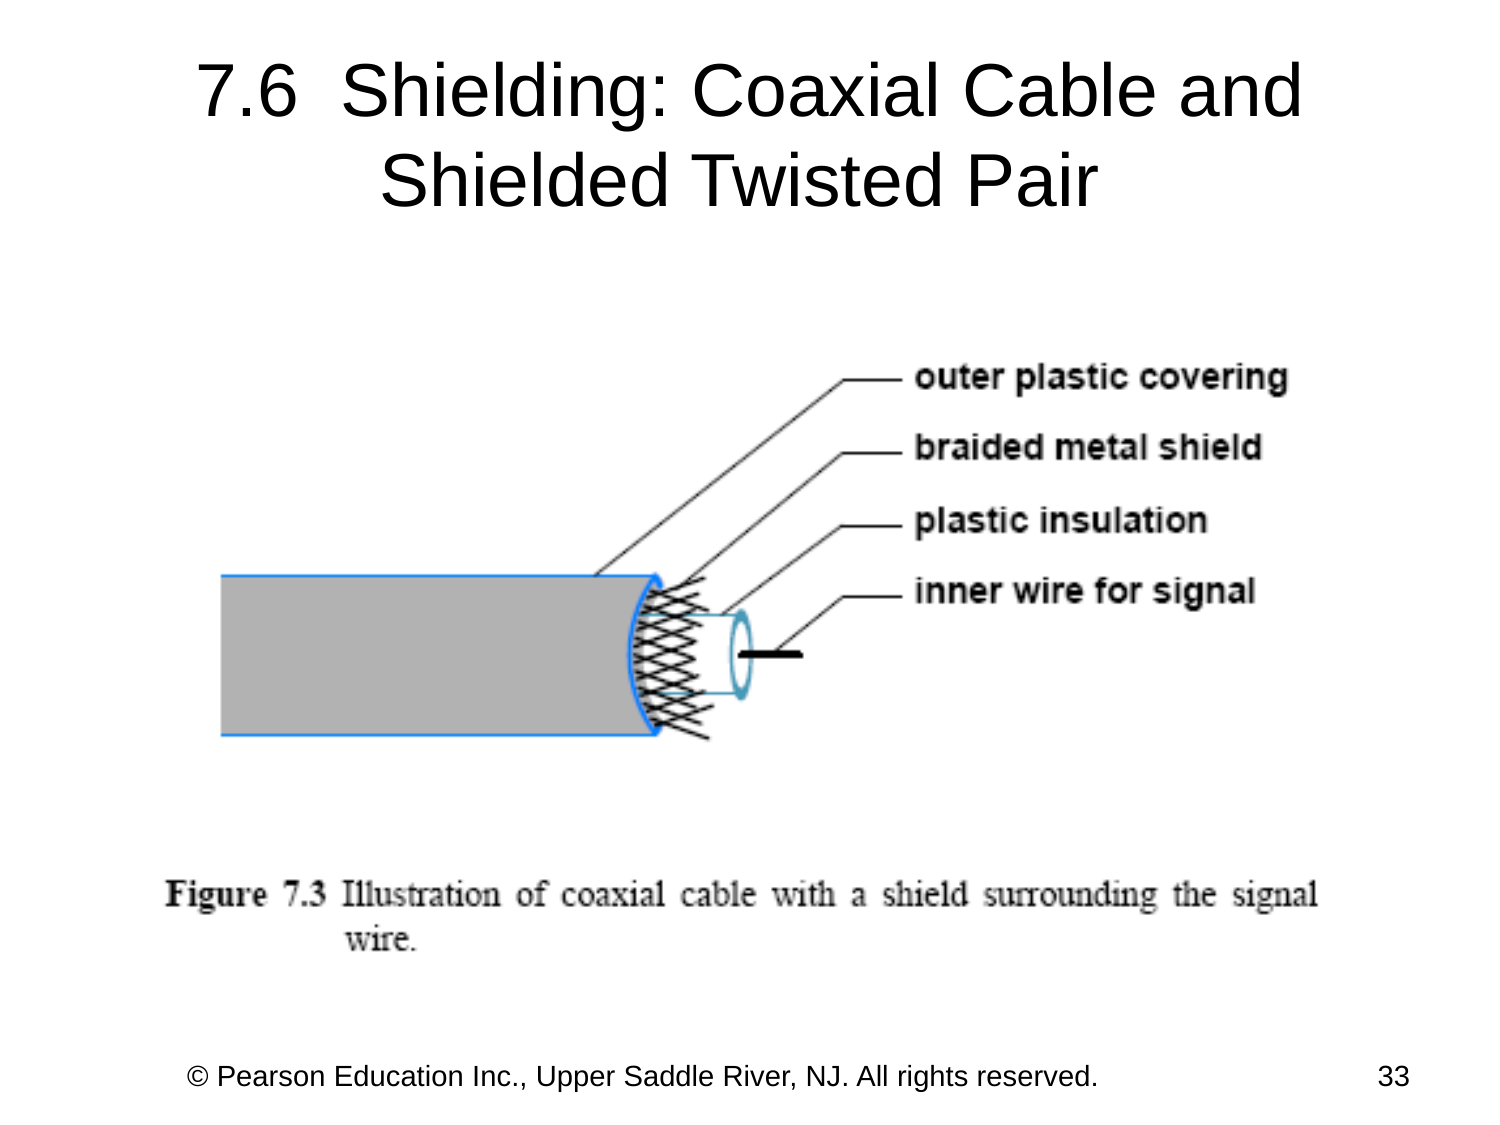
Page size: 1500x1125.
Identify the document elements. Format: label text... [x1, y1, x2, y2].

picture [112, 262, 1381, 988]
text_box © Pearson Education Inc., Upper Saddle River, NJ. All rights reserved. [87, 1050, 1200, 1103]
title 7.6 Shielding: Coaxial Cable and Shielded Twisted Pair [37, 37, 1463, 225]
text_box 33 [1224, 1050, 1425, 1103]
